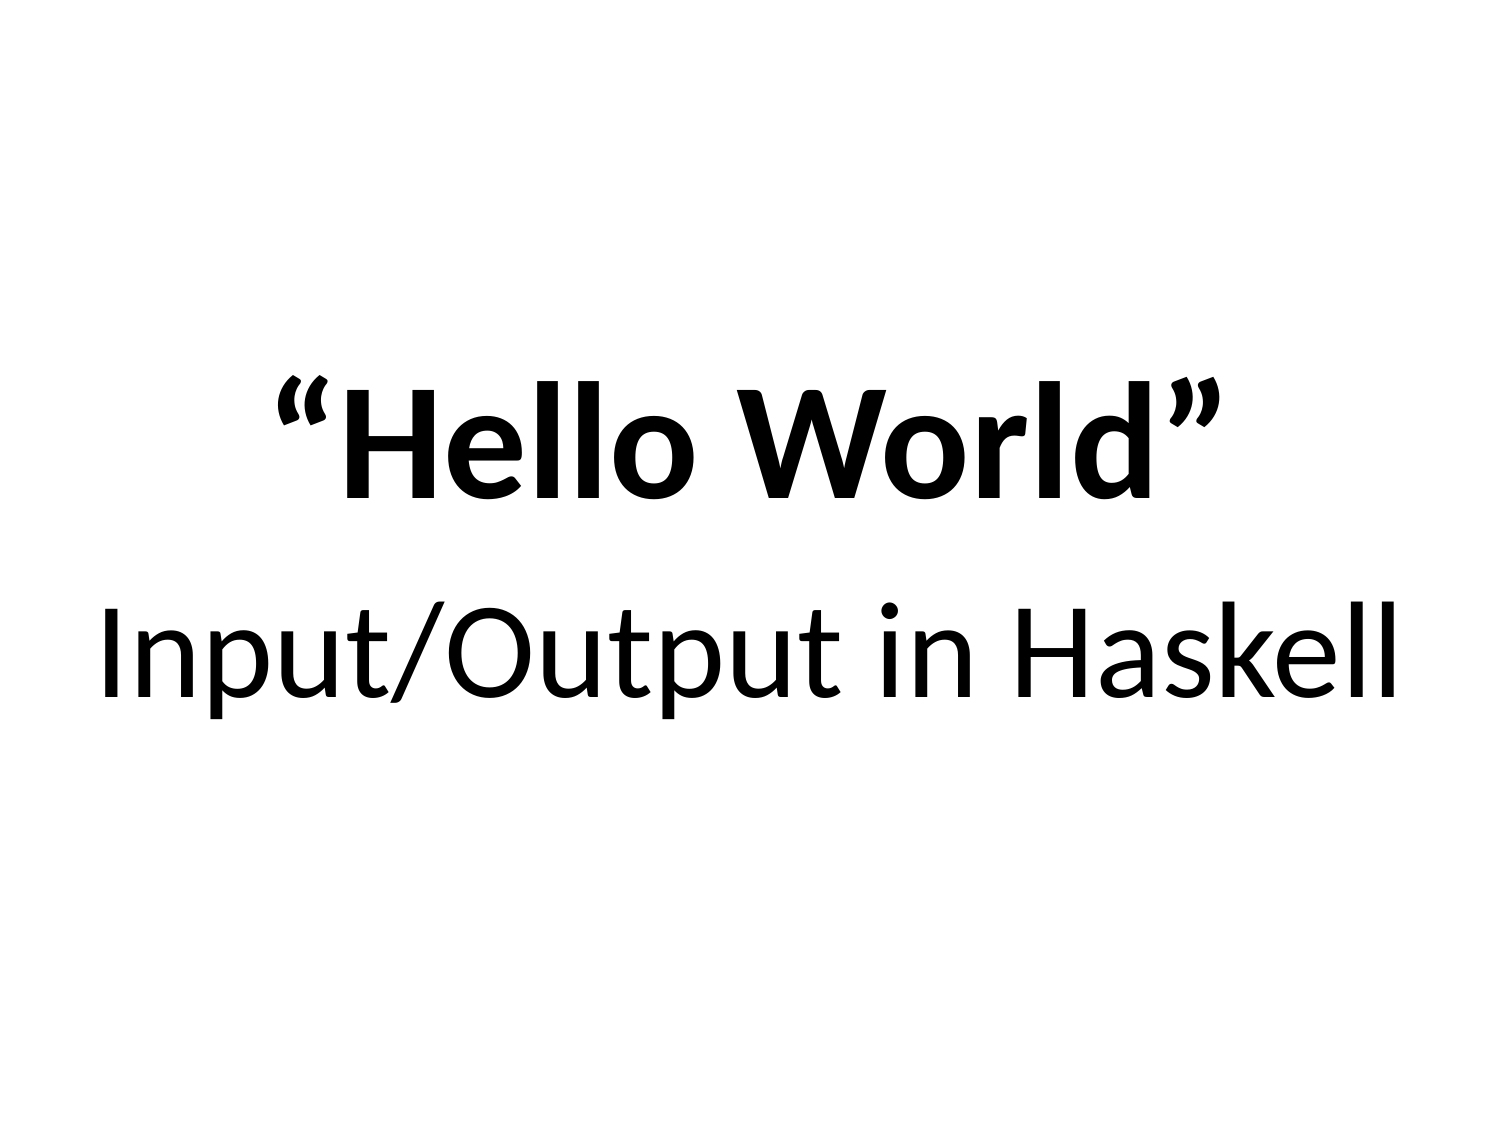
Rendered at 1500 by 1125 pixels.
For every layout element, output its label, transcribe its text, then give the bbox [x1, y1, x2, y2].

text_box “Hello World” Input/Output in Haskell [0, 324, 1500, 538]
